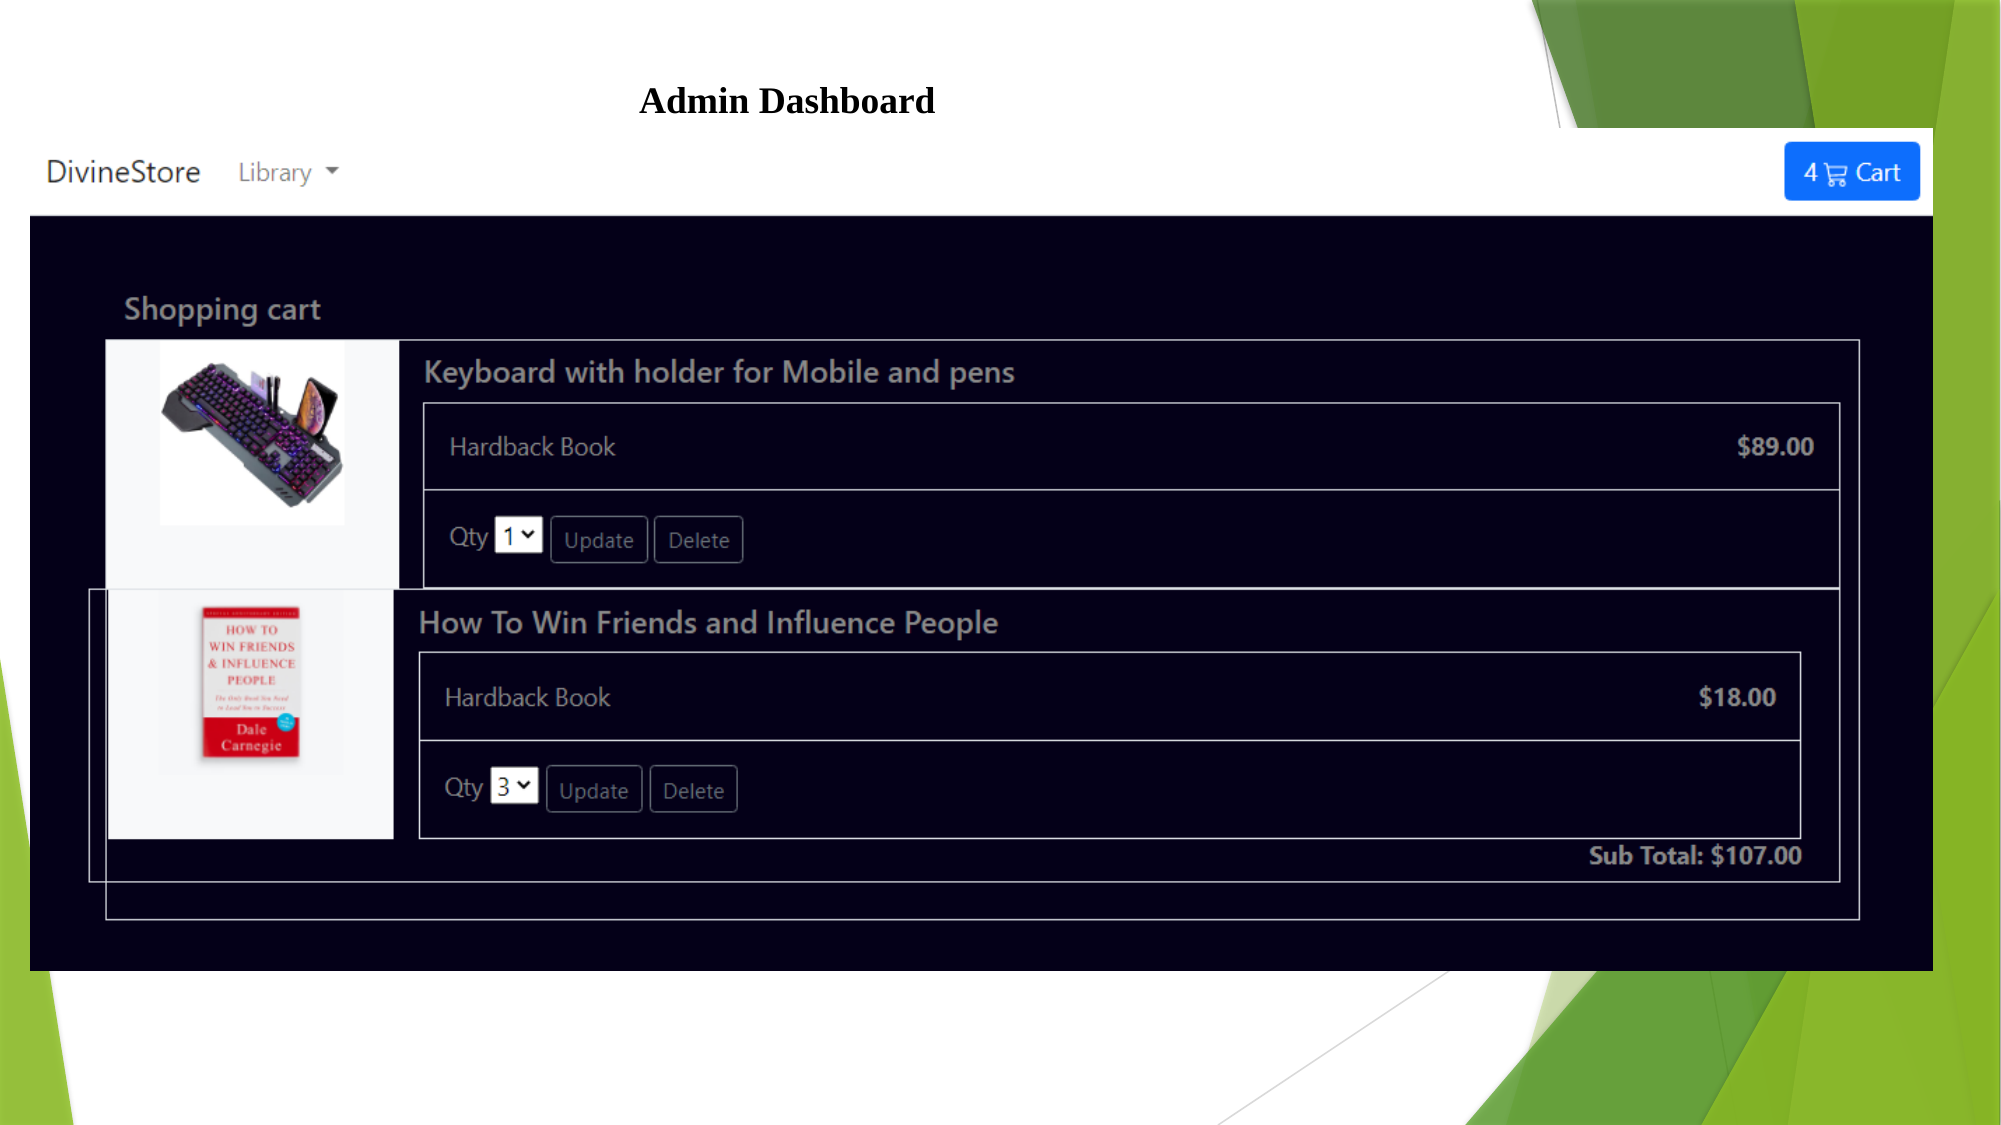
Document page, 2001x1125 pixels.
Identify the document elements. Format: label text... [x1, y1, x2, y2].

text_box Admin Dashboard [191, 68, 1383, 125]
picture [29, 128, 1933, 972]
